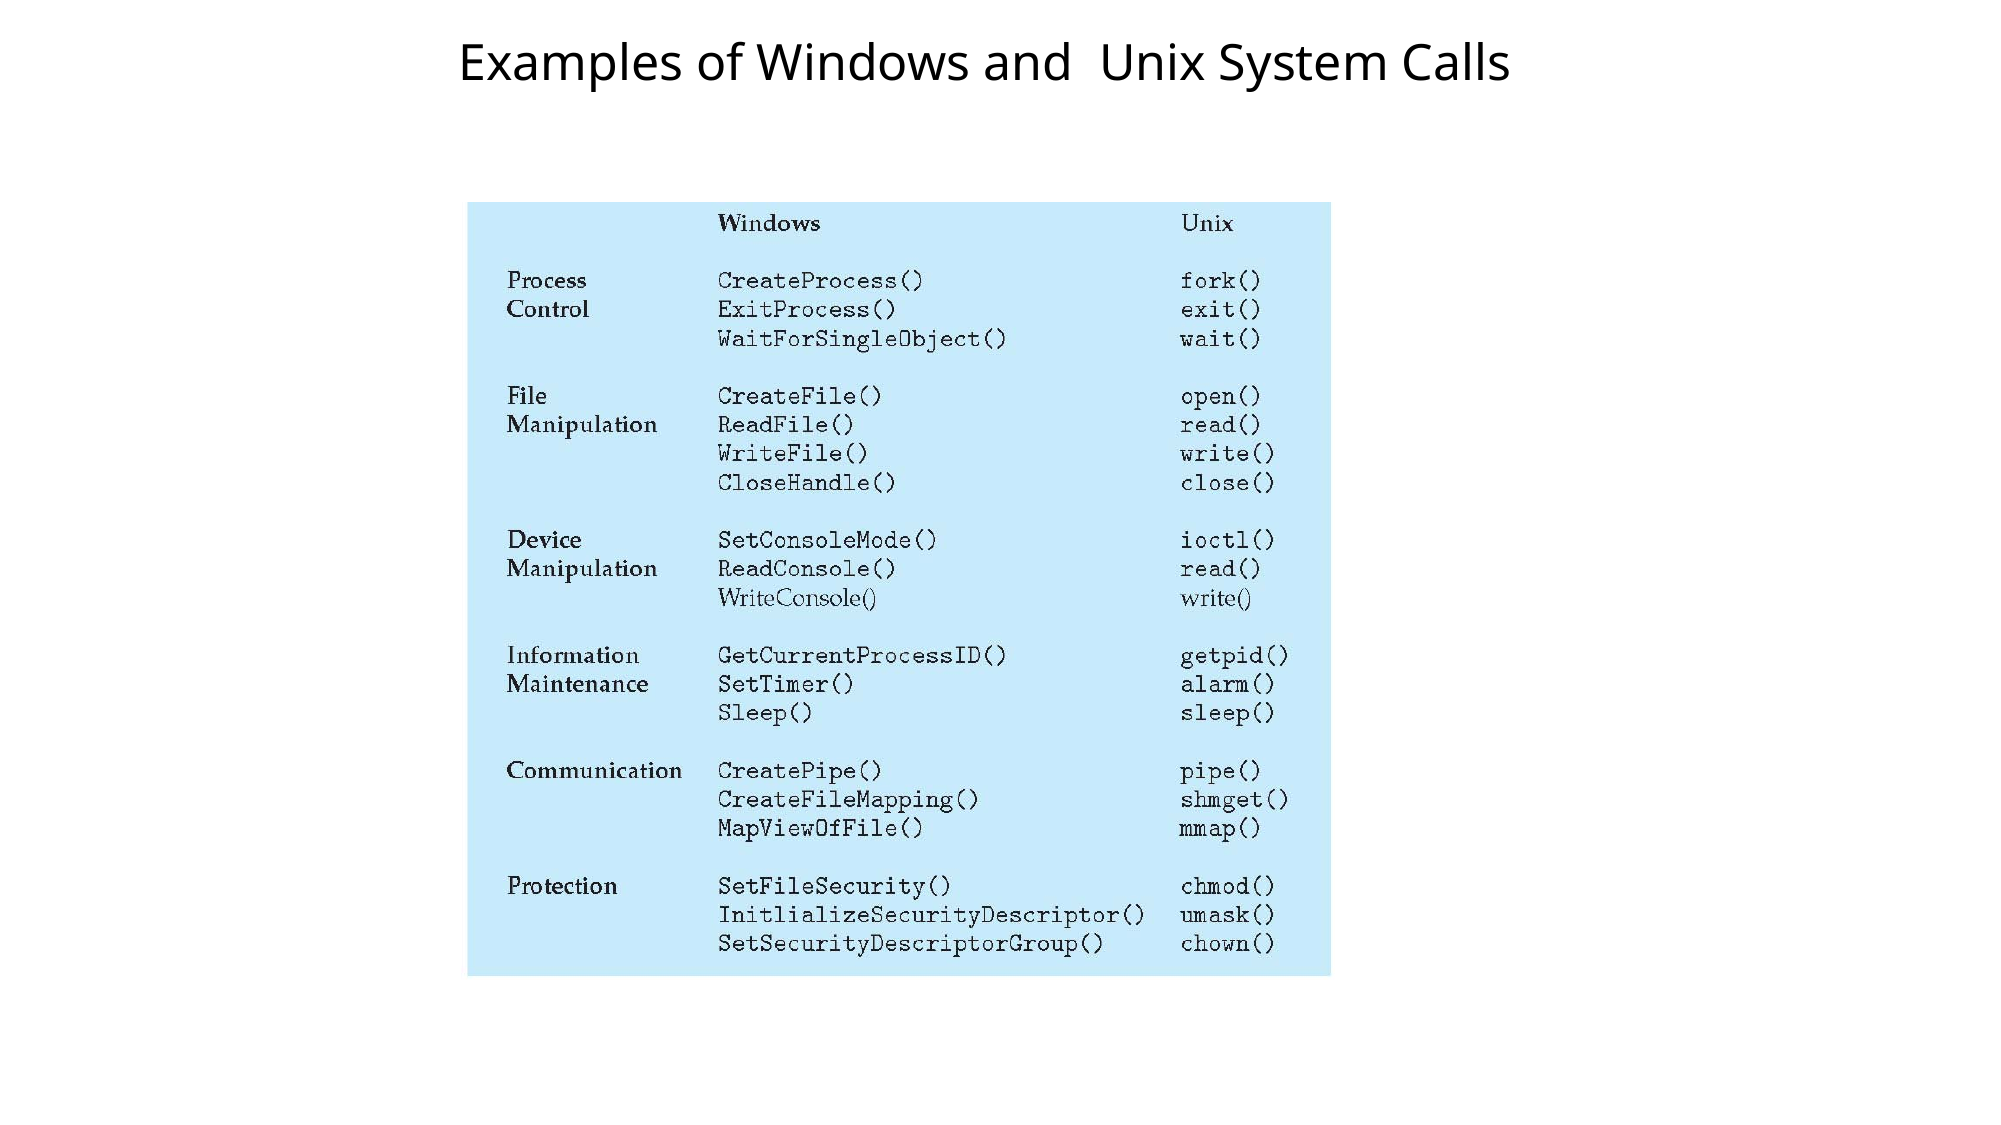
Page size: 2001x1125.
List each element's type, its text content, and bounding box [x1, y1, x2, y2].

picture [461, 202, 1347, 993]
title Examples of Windows and Unix System Calls [443, 17, 1699, 112]
